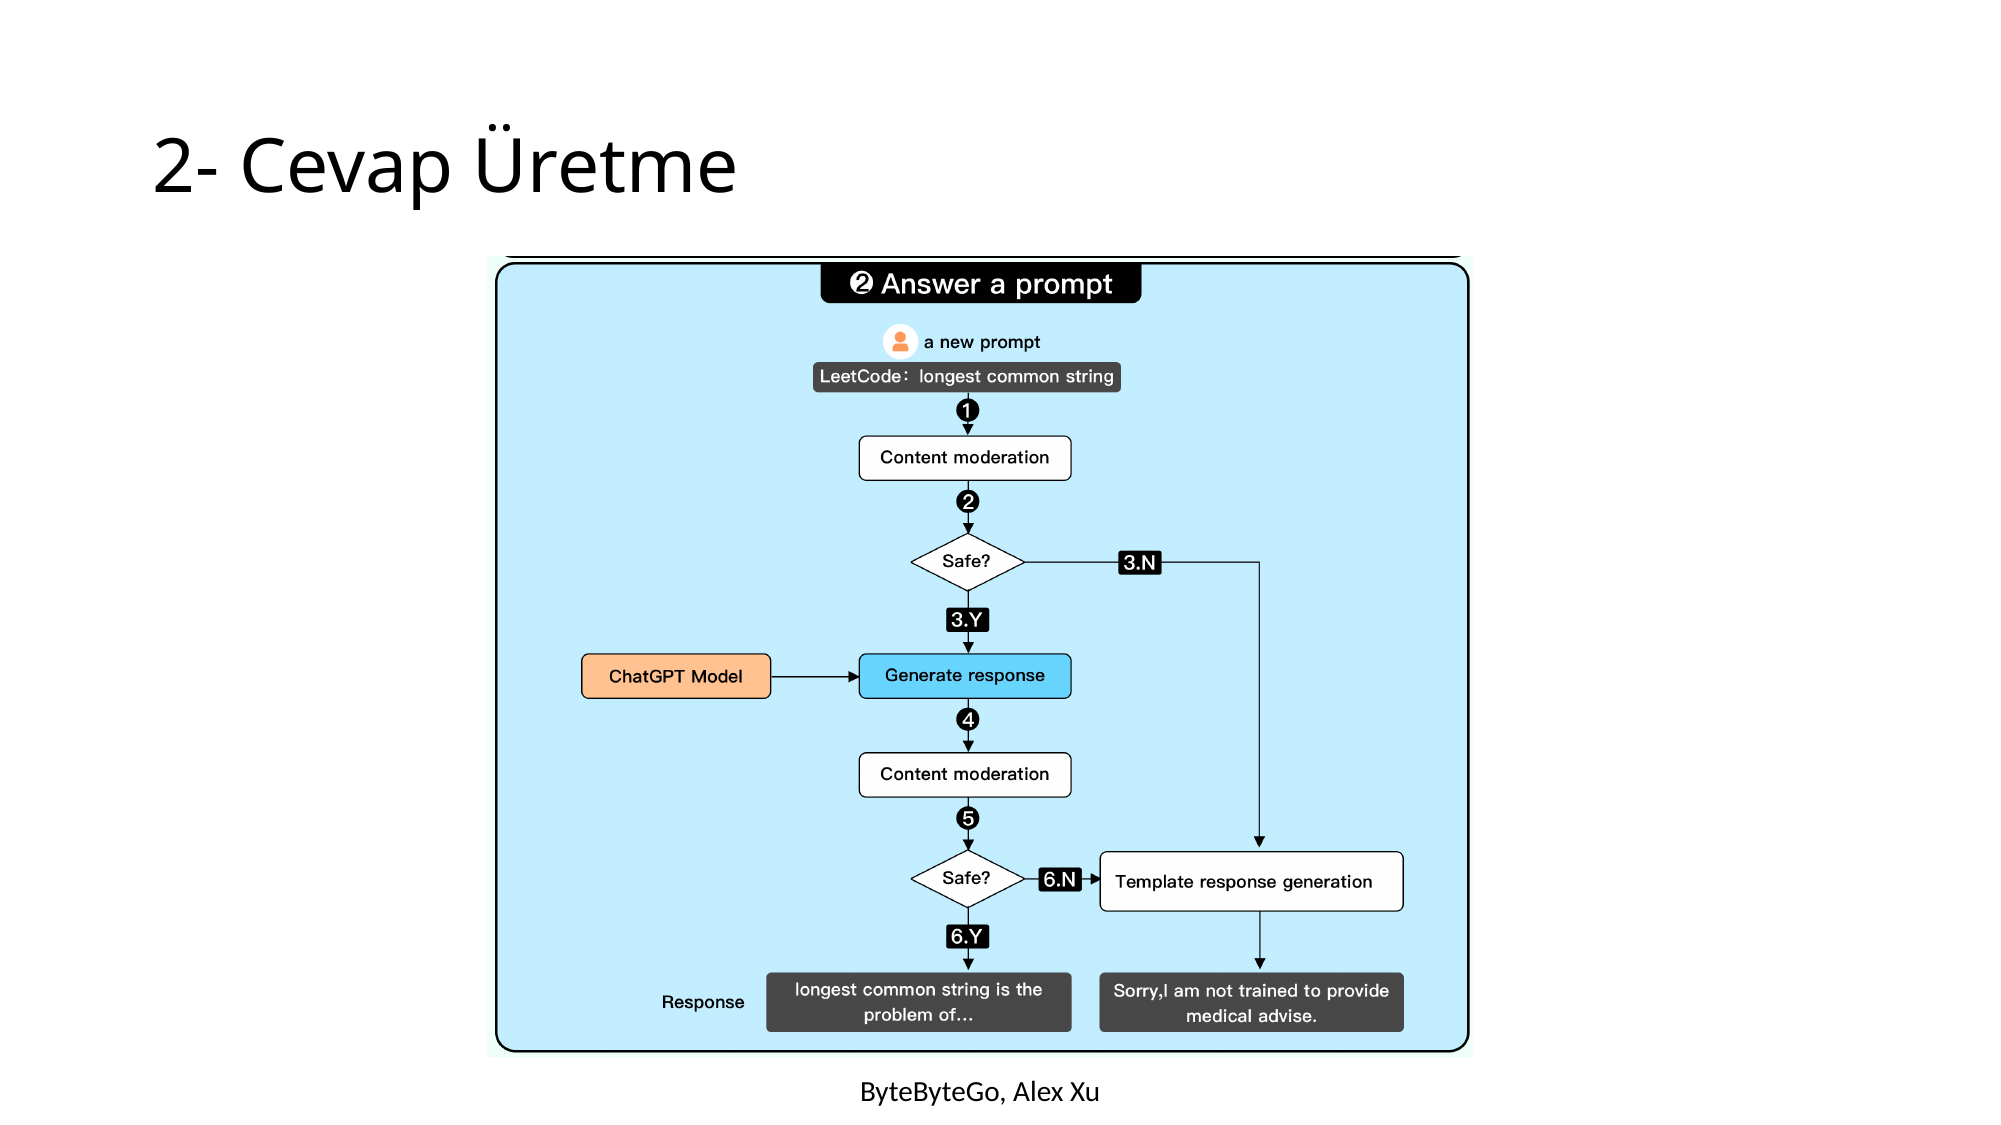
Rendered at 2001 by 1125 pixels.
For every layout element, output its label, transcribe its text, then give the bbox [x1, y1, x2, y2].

title 2- Cevap Üretme [137, 59, 1863, 278]
text_box ByteByteGo, Alex Xu [845, 1065, 1116, 1115]
picture [487, 256, 1474, 1057]
